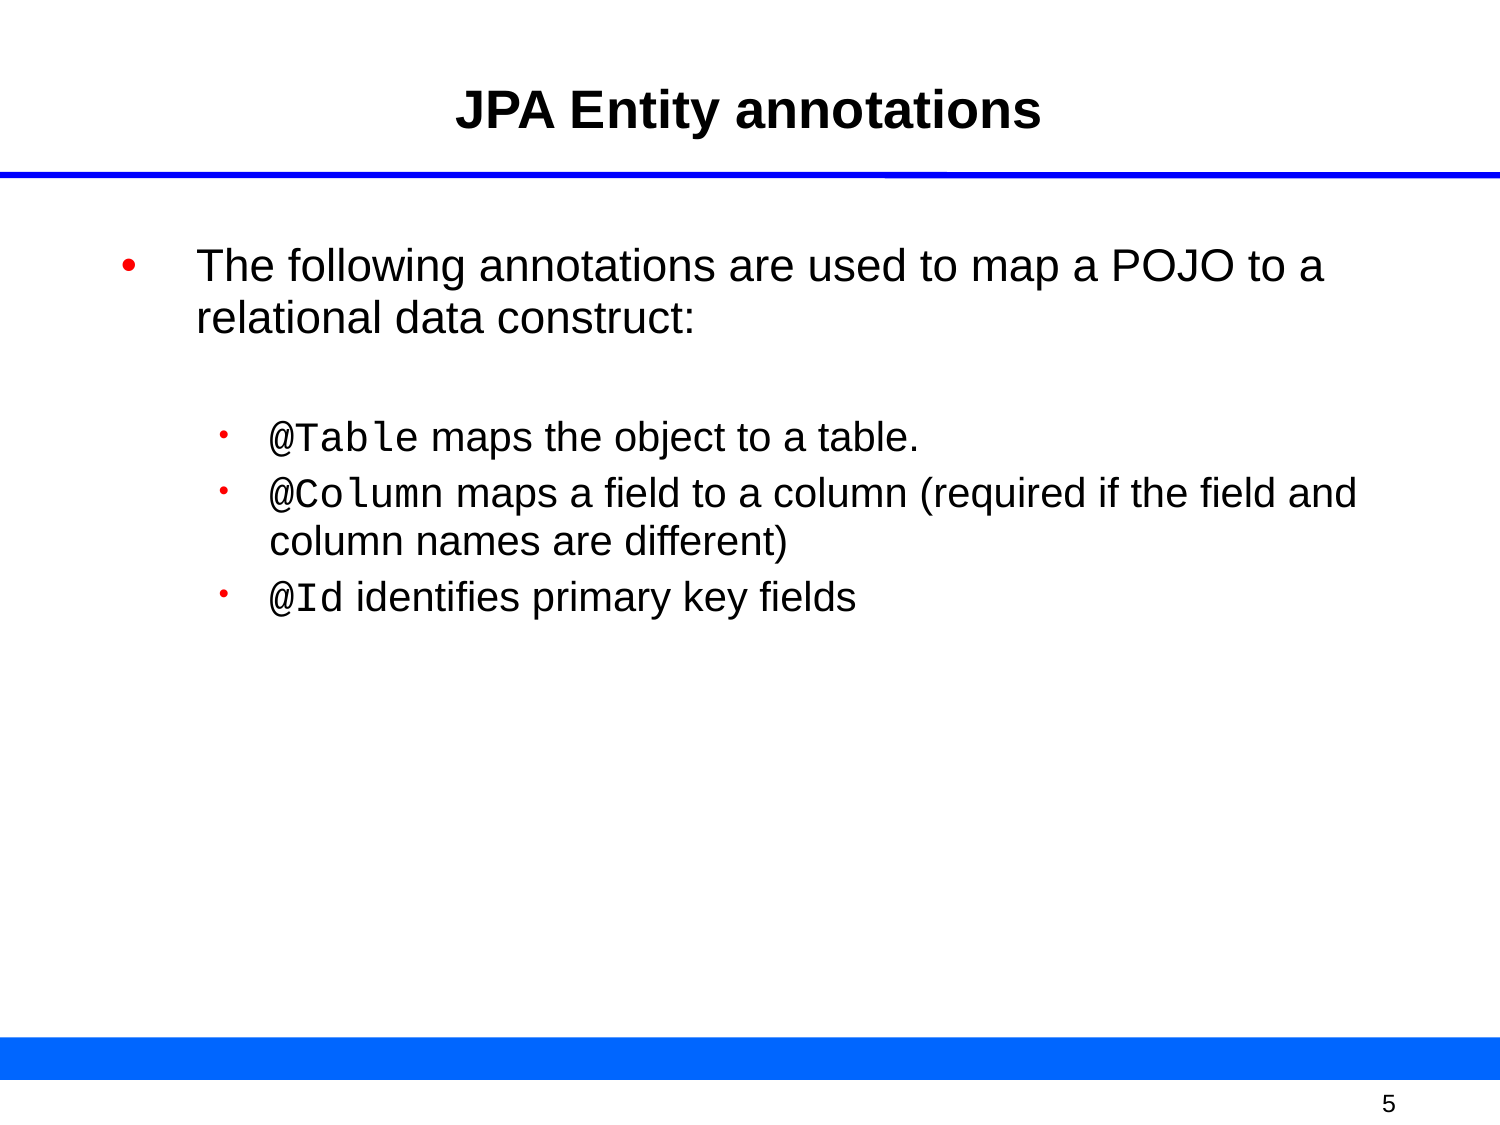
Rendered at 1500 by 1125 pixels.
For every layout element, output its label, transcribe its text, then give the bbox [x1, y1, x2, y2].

list The following annotations are used to map a POJO to a relational data construct: @Table maps the object to a table. @Column maps a field to a column (required if the field and column names are different) @Id identifies primary key fields [99, 237, 1400, 634]
title JPA Entity annotations [99, 71, 1400, 217]
